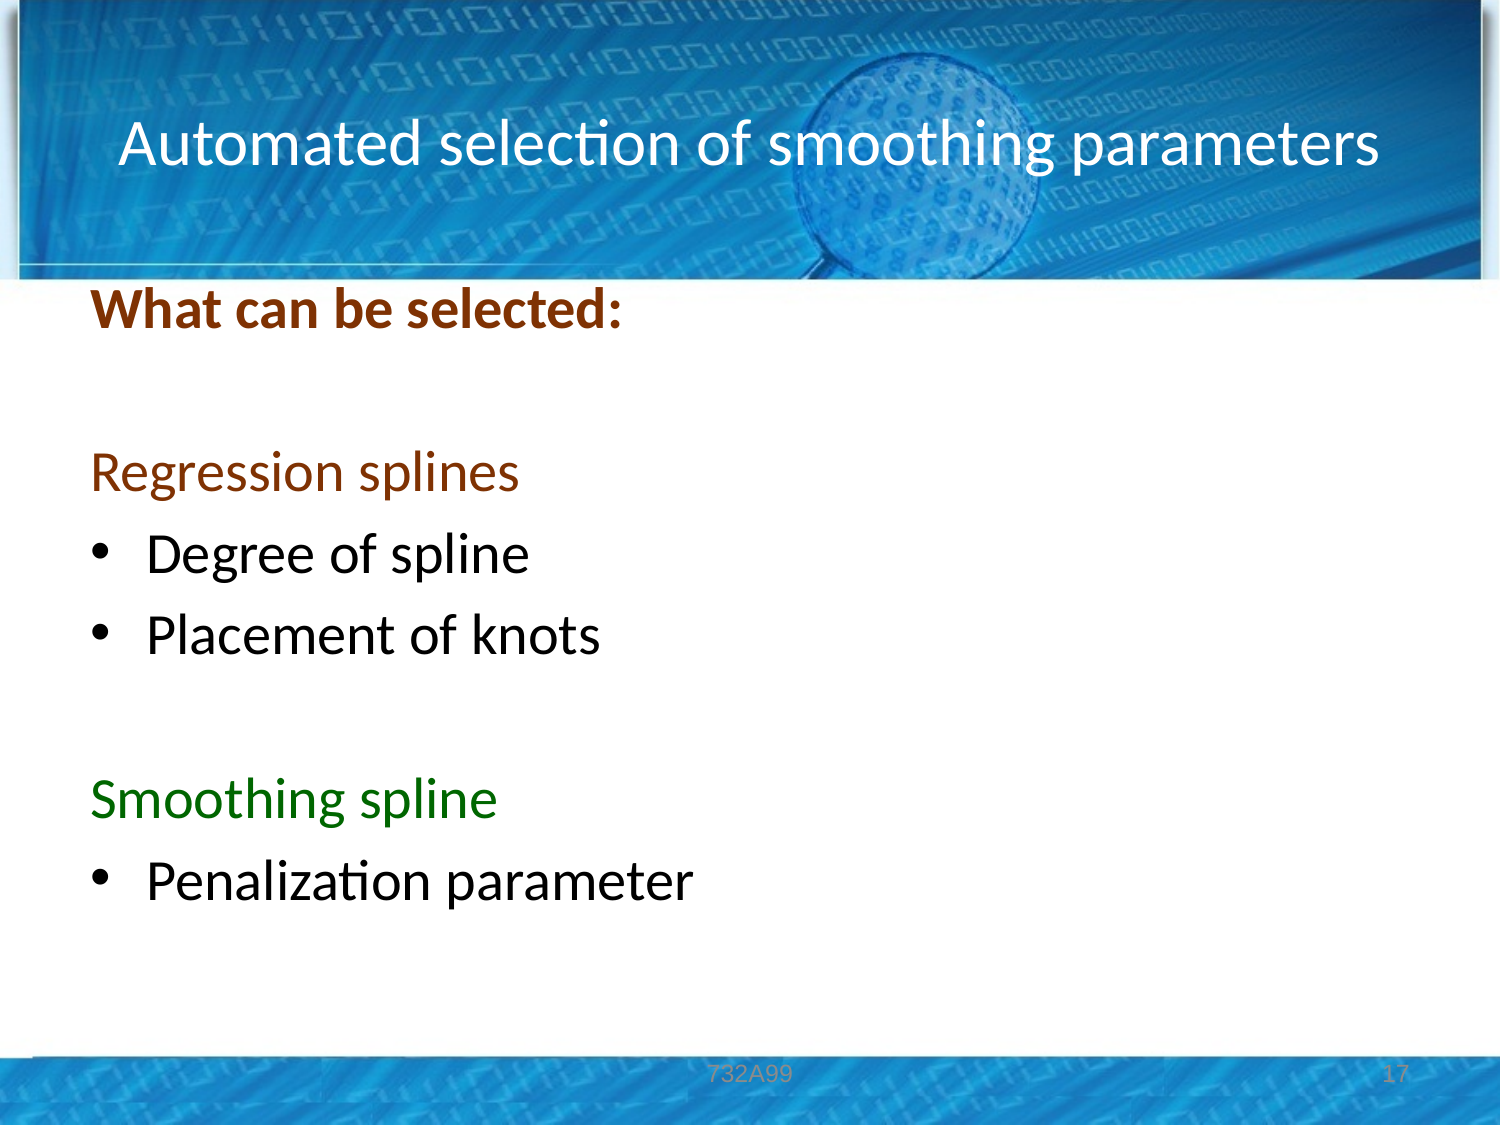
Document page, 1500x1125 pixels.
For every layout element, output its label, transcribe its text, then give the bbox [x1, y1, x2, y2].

title Automated selection of smoothing parameters [75, 45, 1425, 233]
list What can be selected: Regression splines Degree of spline Placement of knots Smoothing spline Penalization parameter [75, 262, 1425, 1005]
picture [0, 0, 1500, 1125]
slide_number 17 [1074, 1042, 1425, 1103]
footer 732A99 [512, 1042, 988, 1103]
